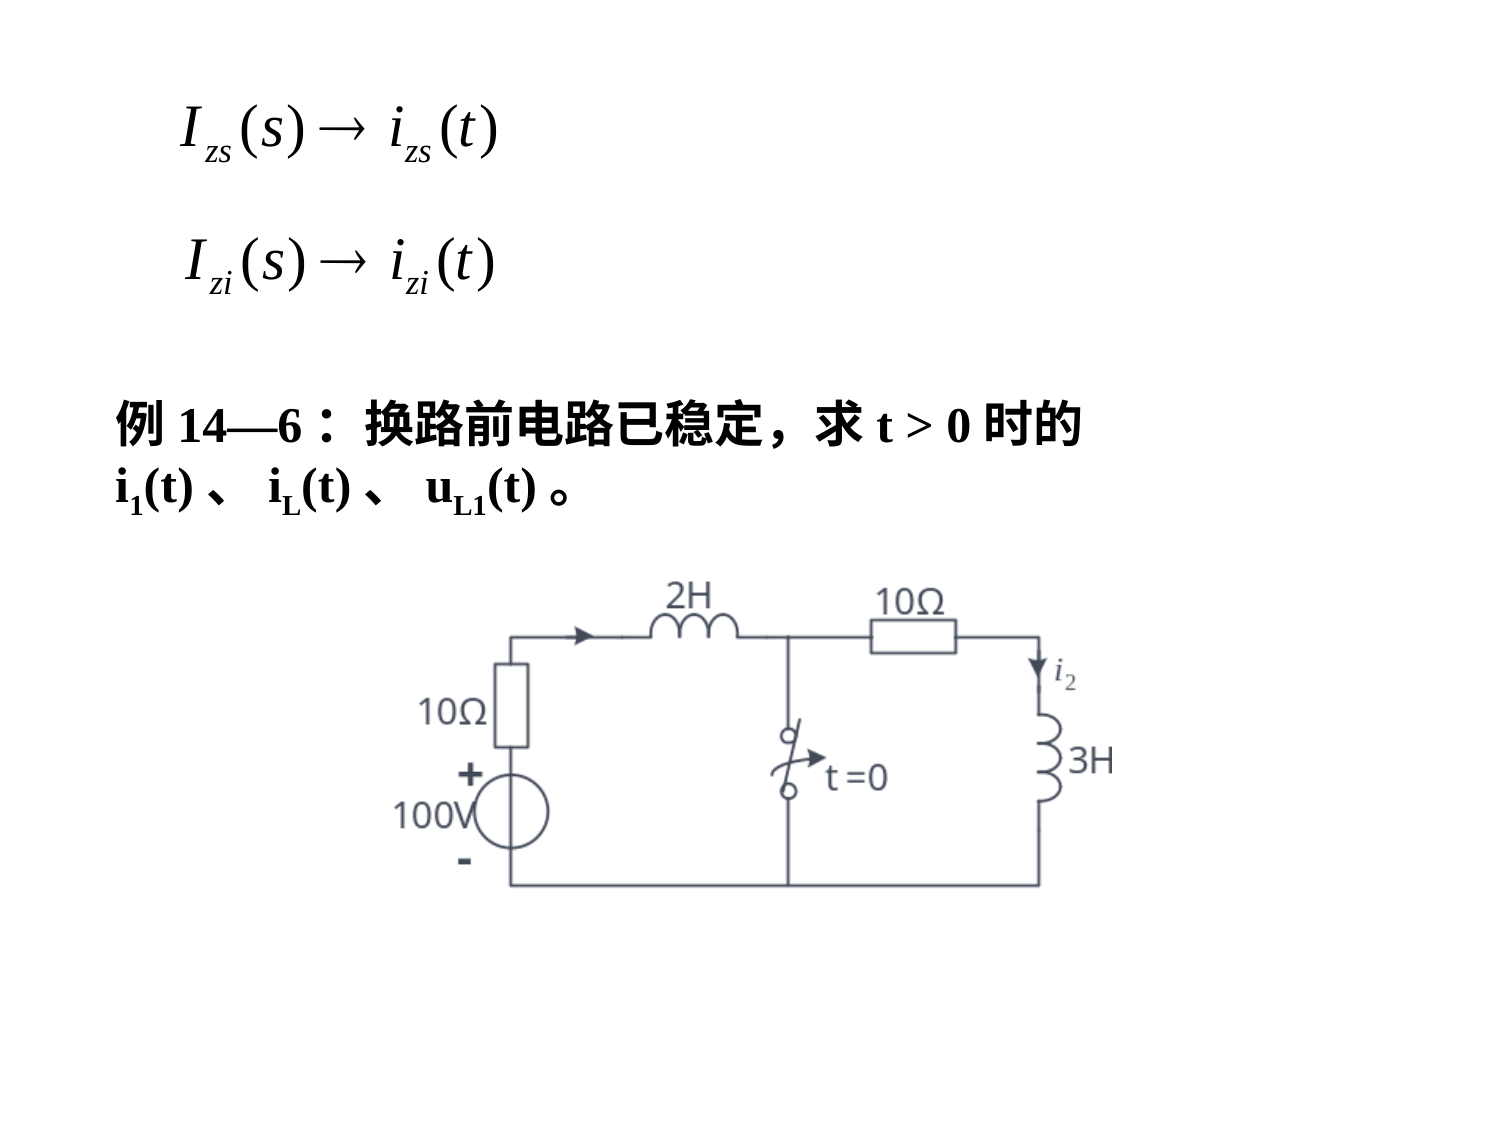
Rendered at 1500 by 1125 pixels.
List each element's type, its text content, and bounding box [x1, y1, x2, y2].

picture [388, 563, 1112, 894]
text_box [170, 86, 511, 177]
text_box 例14—6：换路前电路已稳定，求t > 0时的i1(t)、iL(t)、uL1(t)。 [100, 385, 1495, 529]
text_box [174, 218, 506, 310]
